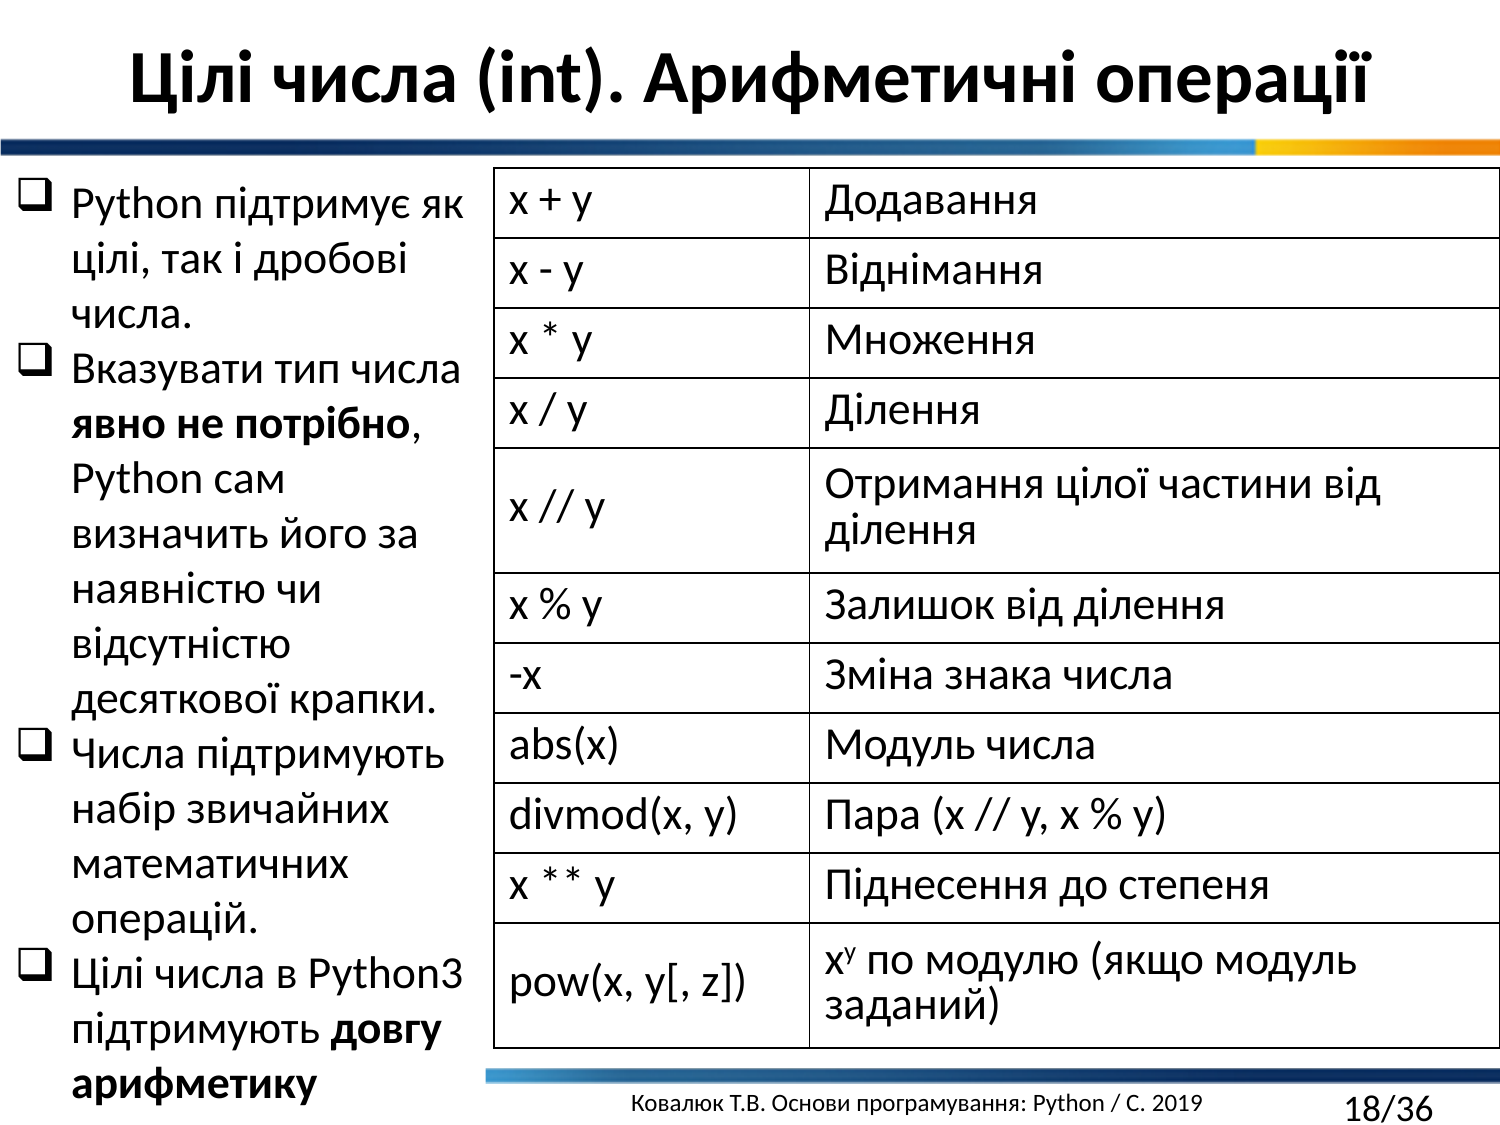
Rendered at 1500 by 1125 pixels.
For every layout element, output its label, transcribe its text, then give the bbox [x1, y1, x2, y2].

table_cell Отримання цілої частини від ділення [810, 449, 1499, 572]
table_cell x // y [495, 449, 809, 572]
table_header Додавання [810, 169, 1499, 237]
table_header x + y [495, 169, 809, 237]
text_box Python підтримує як цілі, так і дробові числа. Вказувати тип числа явно не потрібно, Python сам визначить його за наявністю чи відсутністю десяткової крапки. Числа підтримують набір звичайних математичних операцій. Цілі числа в Python3 підтримують довгу арифметику [0, 165, 486, 1116]
table_cell x * y [495, 309, 809, 377]
table_cell abs(x) [495, 714, 809, 782]
table_cell x / y [495, 379, 809, 447]
table_cell Модуль числа [810, 714, 1499, 782]
table_cell xy по модулю (якщо модуль заданий) [810, 924, 1499, 1047]
text_box Цілі числа (int). Арифметичні операції [0, 20, 1500, 125]
table_cell Зміна знака числа [810, 644, 1499, 712]
table_cell divmod(x, y) [495, 784, 809, 852]
table_cell x % y [495, 574, 809, 642]
table_cell x ** y [495, 854, 809, 922]
table_cell Віднімання [810, 239, 1499, 307]
table_cell Піднесення до степеня [810, 854, 1499, 922]
table_cell pow(x, y[, z]) [495, 924, 809, 1047]
table_cell x - y [495, 239, 809, 307]
table_cell Множення [810, 309, 1499, 377]
table_cell Залишок від ділення [810, 574, 1499, 642]
table_cell Ділення [810, 379, 1499, 447]
table_cell Пара (x // y, x % y) [810, 784, 1499, 852]
picture [2, 139, 1500, 155]
table_cell -x [495, 644, 809, 712]
picture [486, 1068, 1500, 1084]
